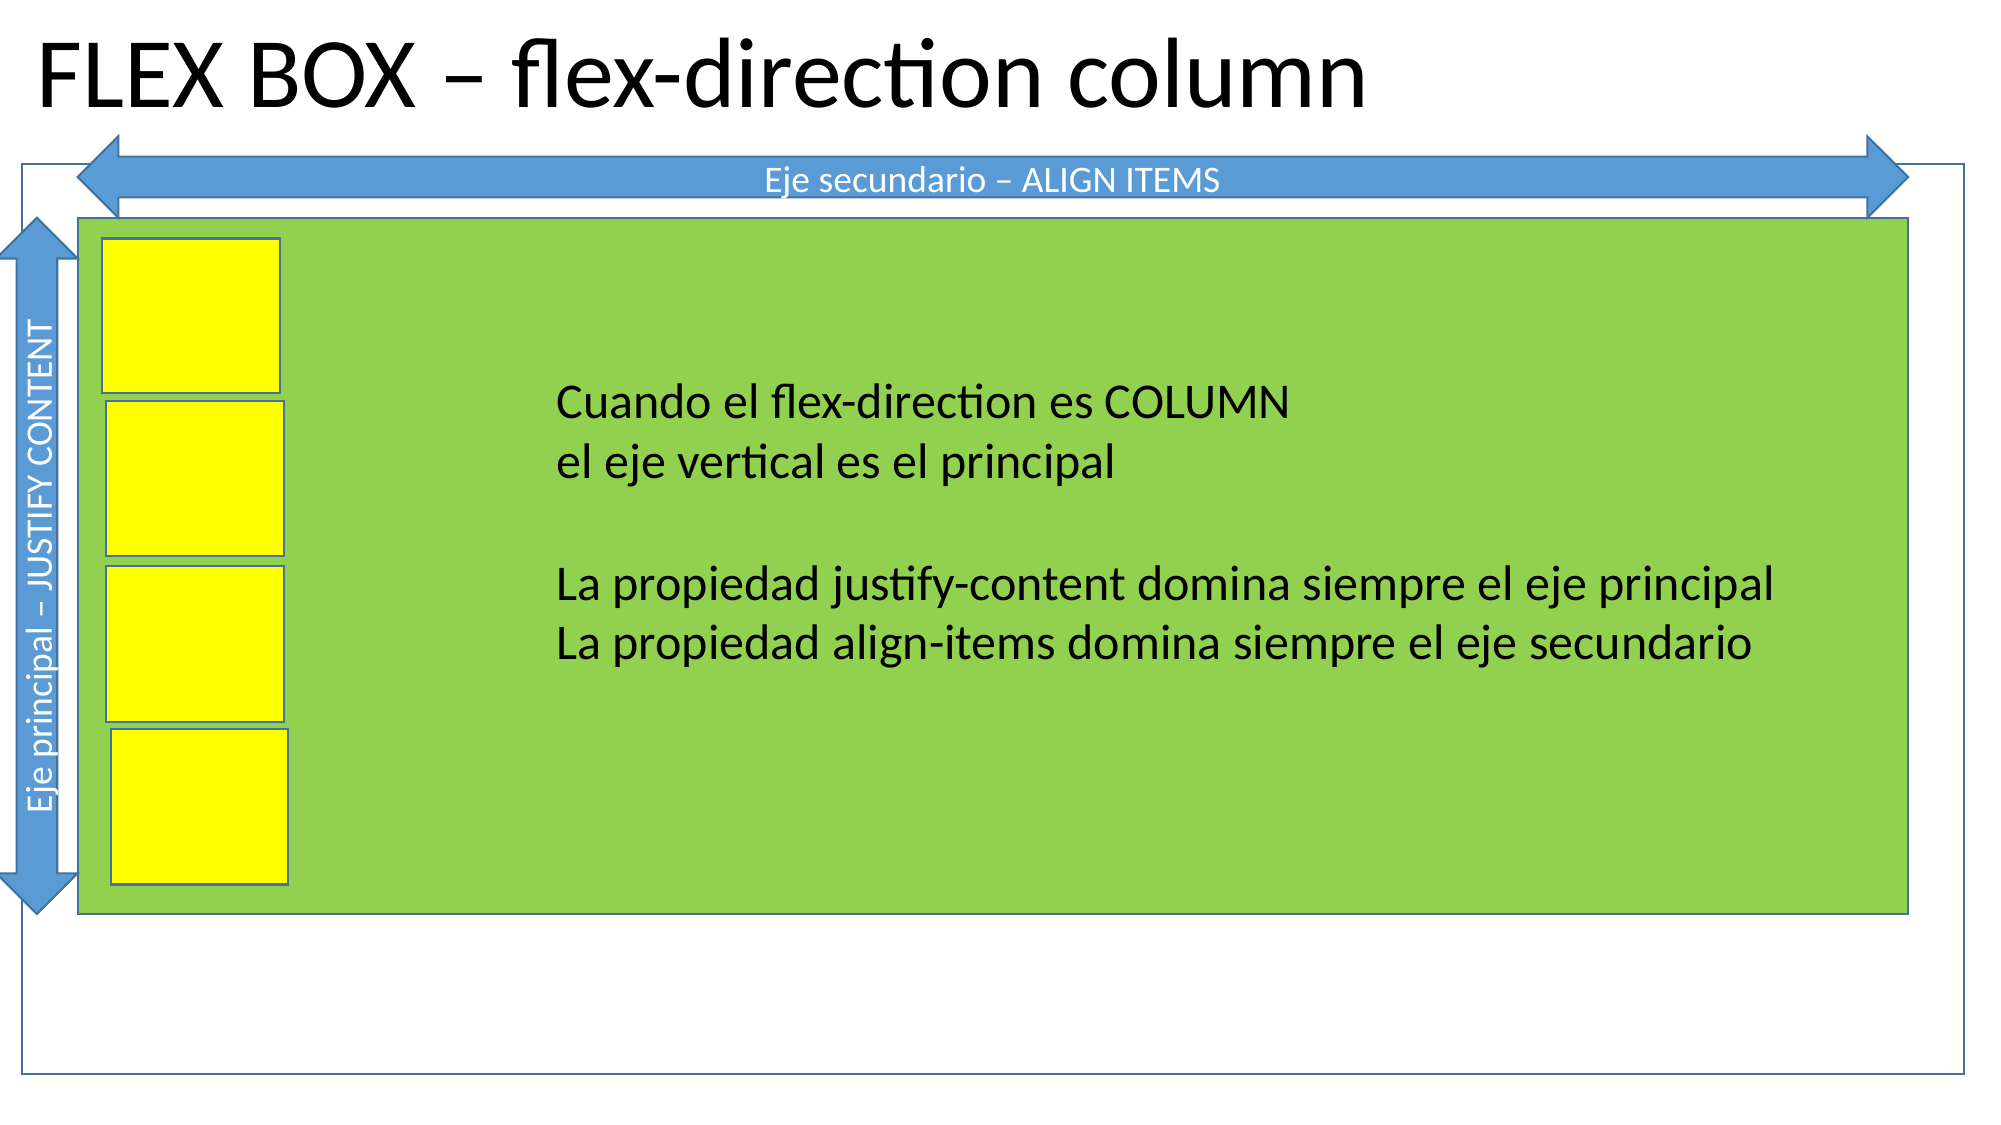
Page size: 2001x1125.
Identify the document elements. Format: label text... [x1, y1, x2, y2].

text_box Eje principal – JUSTIFY CONTENT [0, 216, 81, 916]
text_box [110, 728, 289, 886]
text_box La propiedad align-items domina siempre el eje secundario [541, 601, 2000, 677]
text_box [105, 565, 285, 723]
text_box [105, 400, 285, 557]
text_box Eje secundario – ALIGN ITEMS [76, 133, 1910, 221]
text_box FLEX BOX – flex-direction column [21, 0, 1965, 135]
text_box [21, 163, 1965, 1075]
text_box La propiedad justify-content domina siempre el eje principal [541, 543, 2000, 601]
text_box Cuando el flex-direction es COLUMN el eje vertical es el principal [541, 361, 1536, 497]
